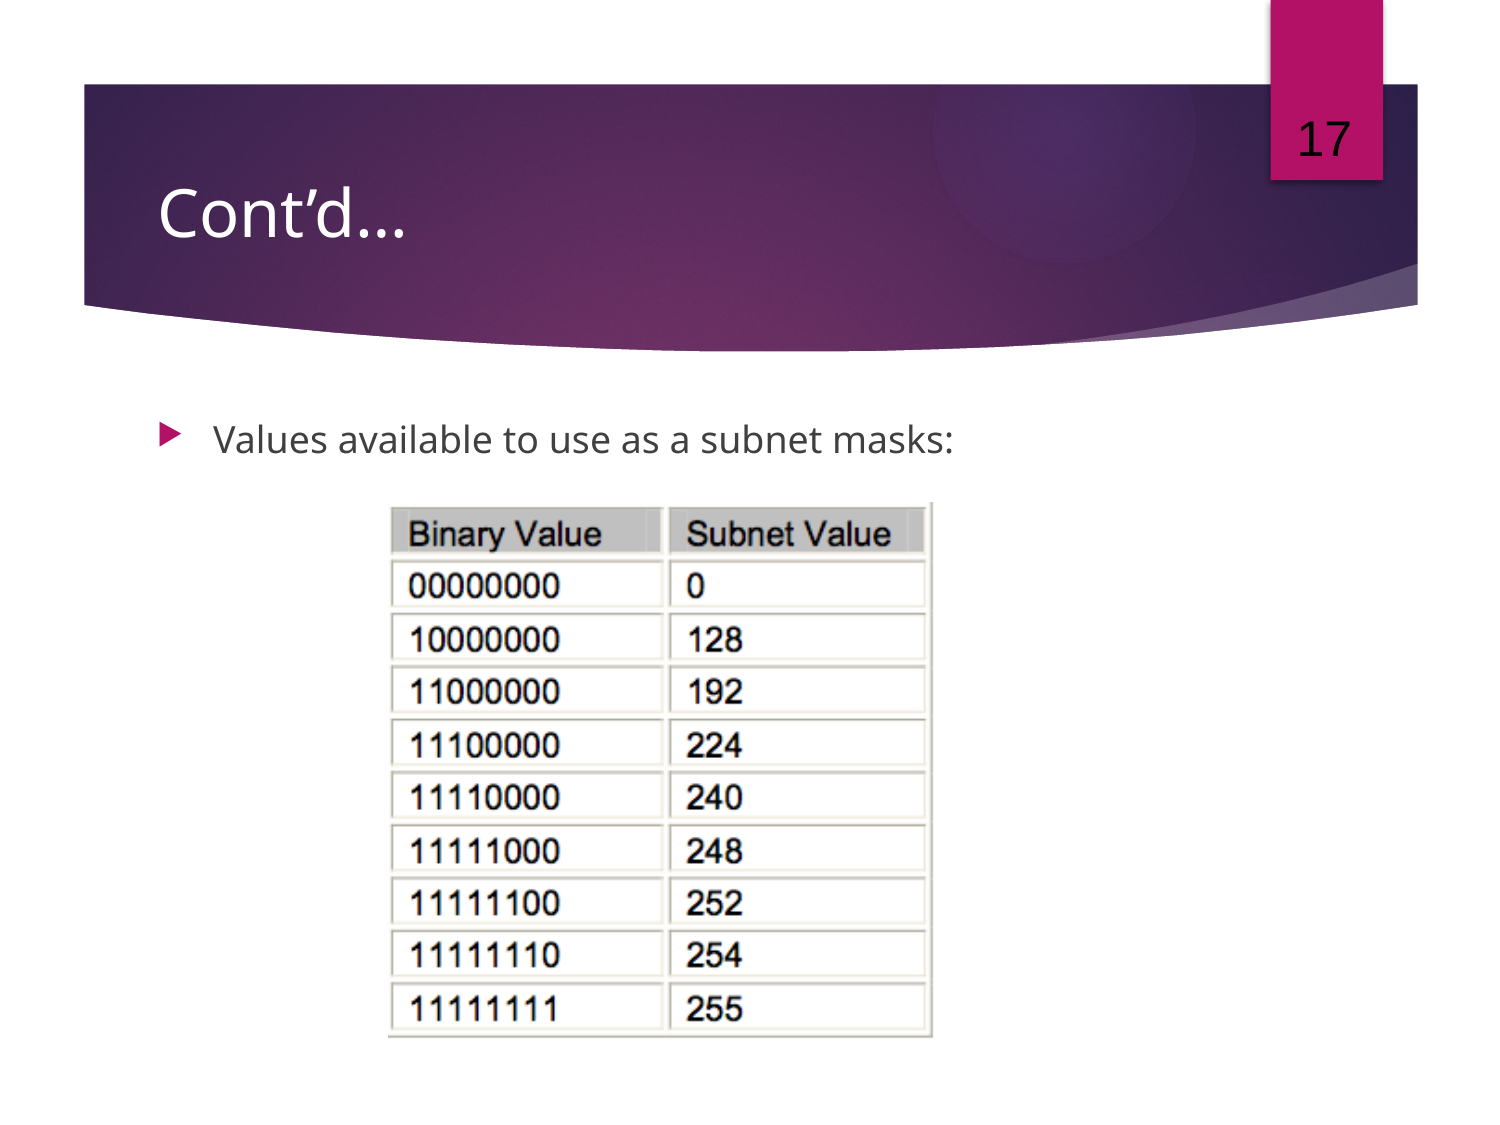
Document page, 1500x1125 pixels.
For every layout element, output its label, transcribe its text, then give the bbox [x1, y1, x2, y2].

picture [387, 502, 937, 1041]
slide_number 17 [1259, 48, 1390, 175]
title Cont’d… [142, 152, 1183, 269]
list Values available to use as a subnet masks: [141, 408, 1390, 988]
